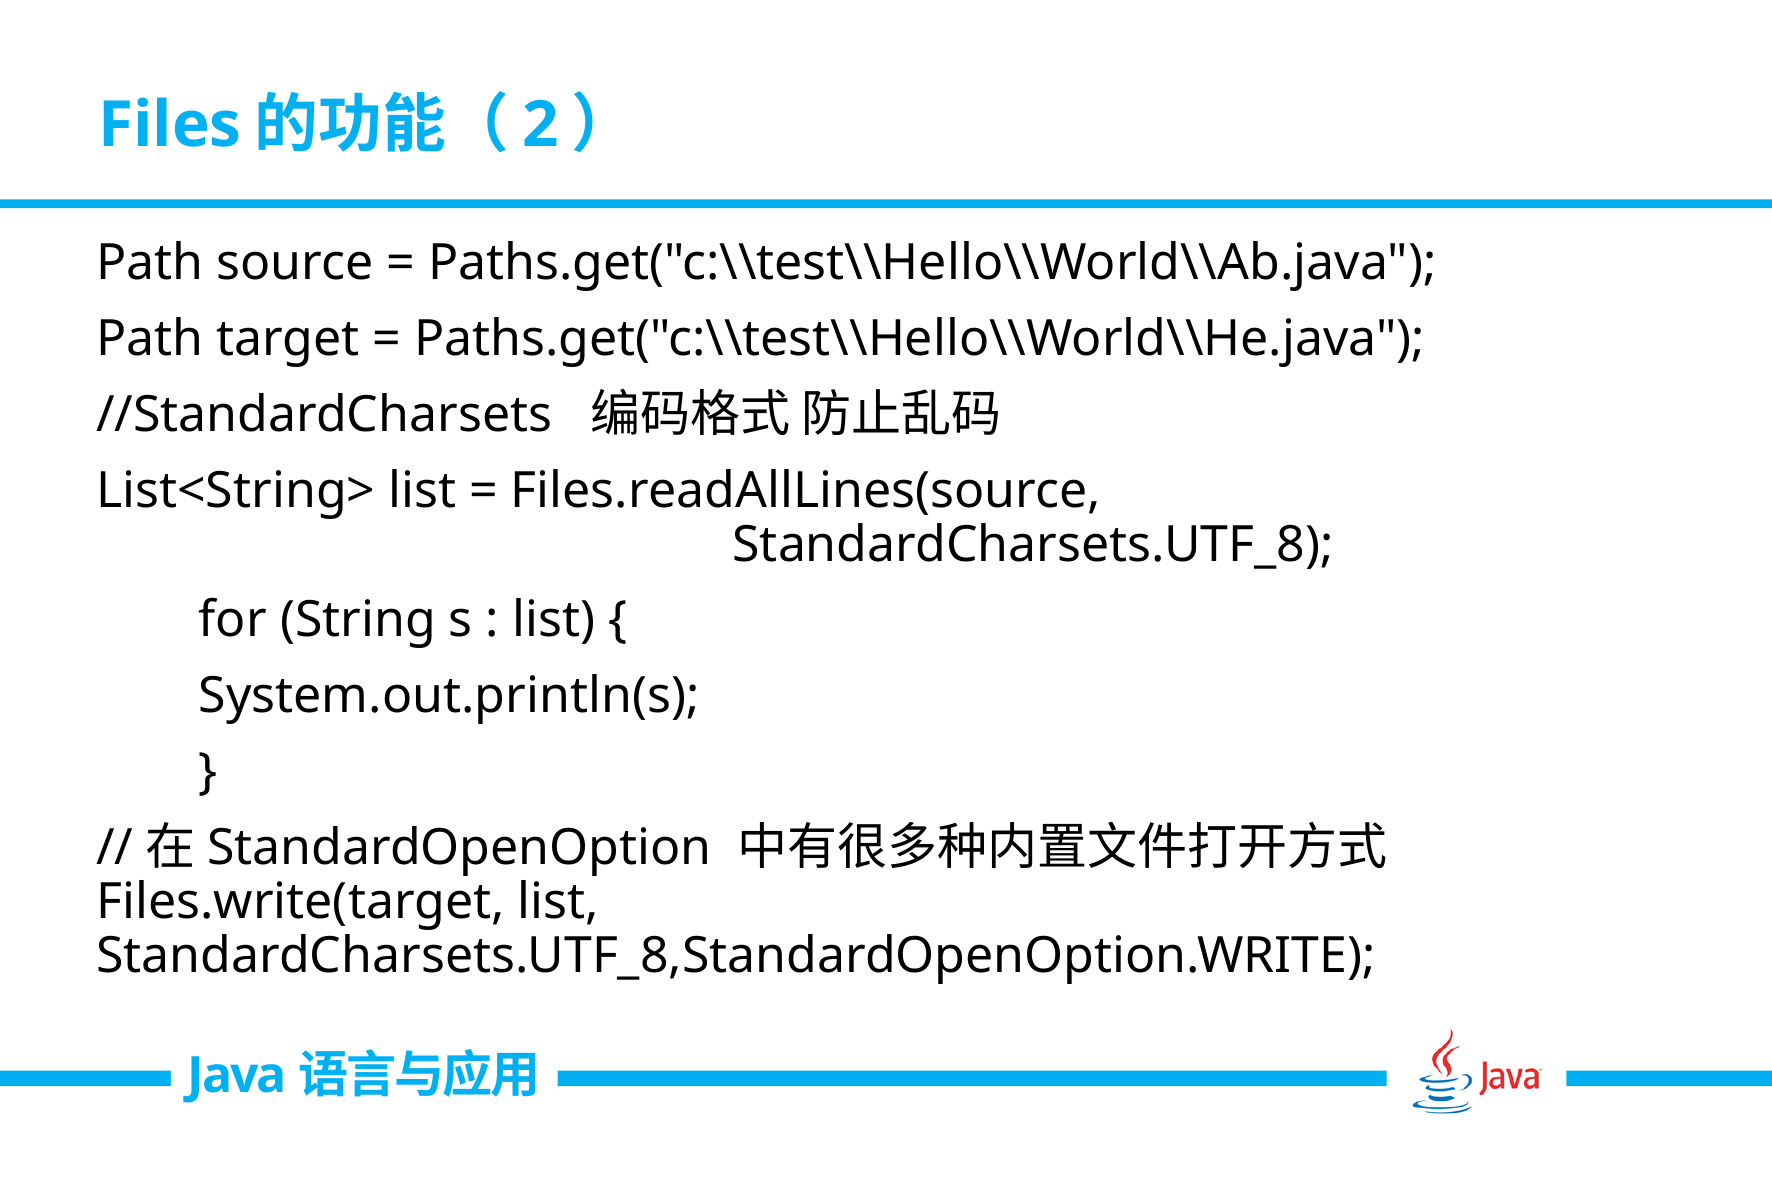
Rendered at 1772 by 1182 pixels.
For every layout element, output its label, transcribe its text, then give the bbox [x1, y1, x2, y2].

list Path source = Paths.get("c:\\test\\Hello\\World\\Ab.java"); Path target = Paths.get("c:\\test\\Hello\\World\\He.java"); //StandardCharsets 编码格式 防止乱码 List<String> list = Files.readAllLines(source, StandardCharsets.UTF_8); for (String s : list) { System.out.println(s); } //在StandardOpenOption 中有很多种内置文件打开方式Files.write(target, list, StandardCharsets.UTF_8,StandardOpenOption.WRITE); [80, 228, 1677, 1009]
slide_number [1269, 1094, 1684, 1158]
picture [1386, 1019, 1567, 1094]
title Files的功能（2） [80, 73, 1677, 168]
